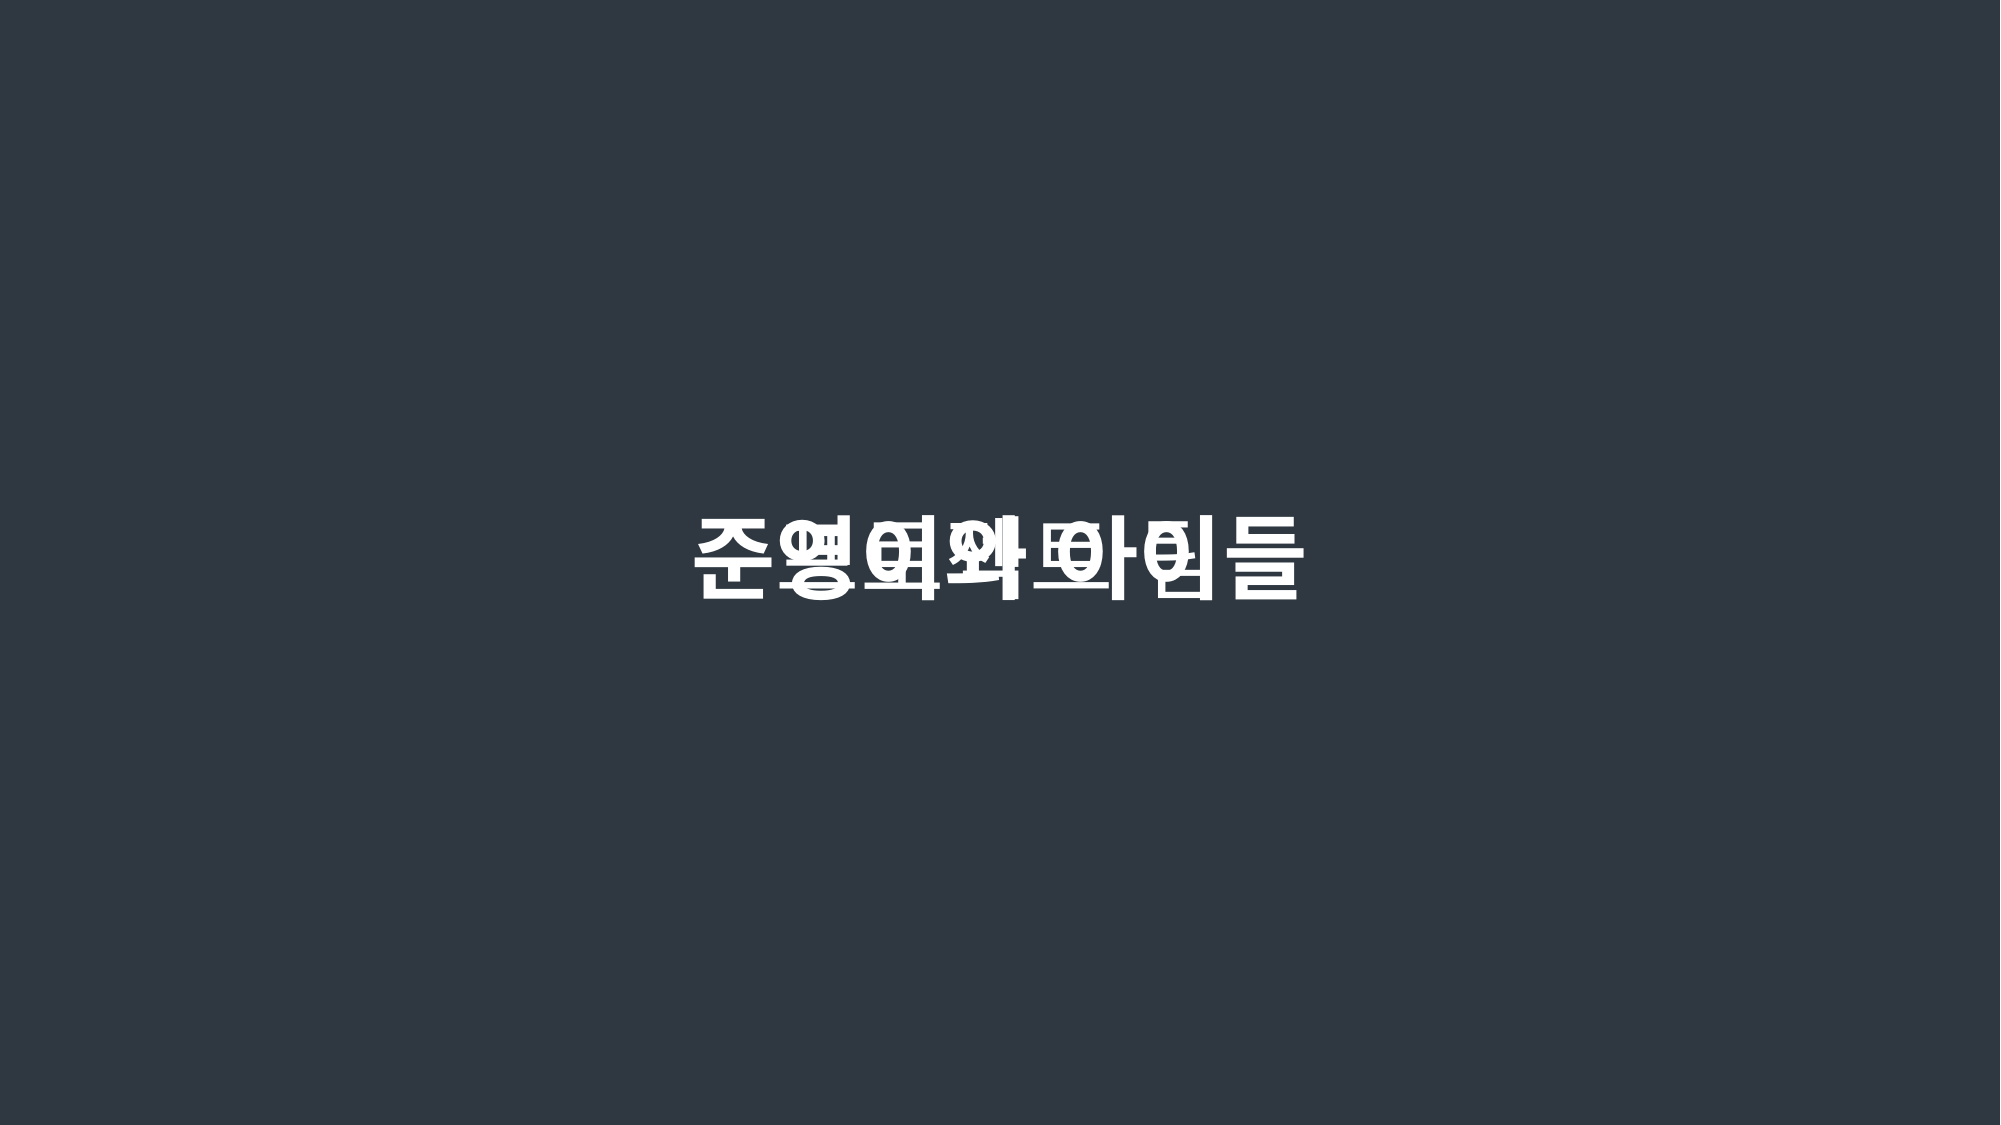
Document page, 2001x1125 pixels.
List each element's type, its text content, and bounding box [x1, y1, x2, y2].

text_box 준영이와 아이들 [644, 456, 1356, 669]
